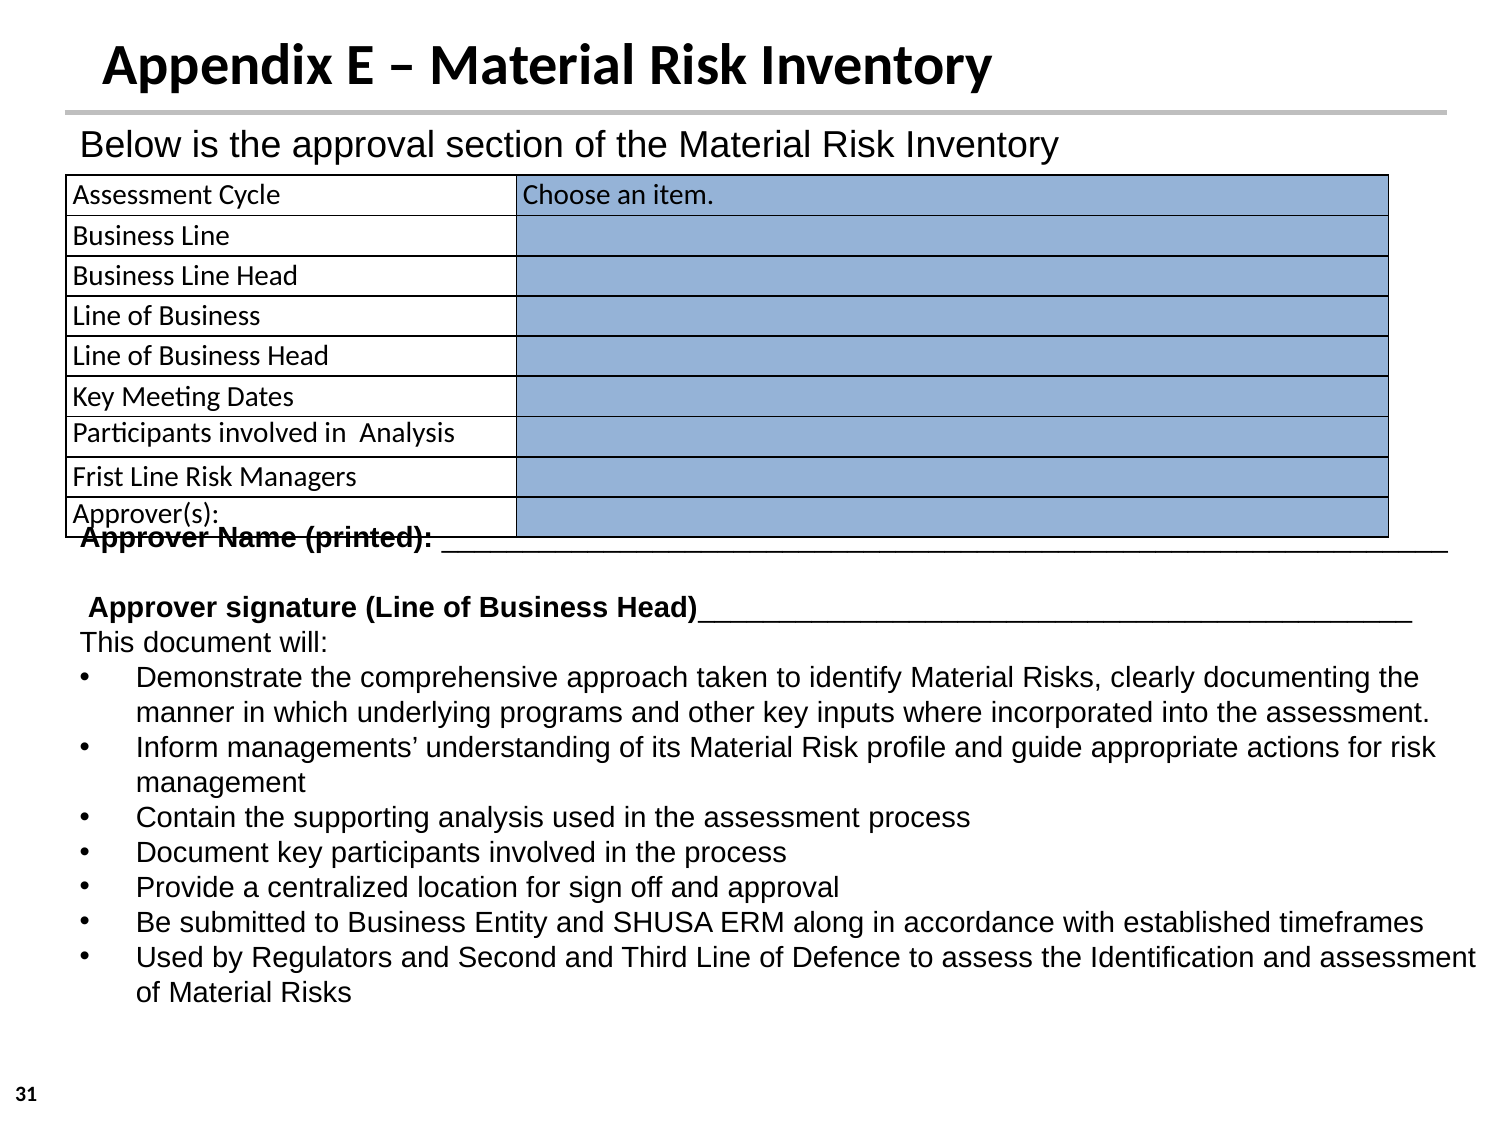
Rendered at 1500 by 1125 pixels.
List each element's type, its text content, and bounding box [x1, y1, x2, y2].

table_cell [517, 216, 1388, 255]
table_cell [517, 458, 1388, 496]
table_cell Line of Business Head [67, 337, 516, 375]
table_cell [517, 337, 1388, 375]
table_cell [517, 417, 1388, 456]
table_cell Key Meeting Dates [67, 377, 516, 416]
table_cell [517, 297, 1388, 335]
table_cell [517, 377, 1388, 416]
table_cell Participants involved in Analysis [67, 417, 516, 456]
text_box Below is the approval section of the Material Risk Inventory Approver Name (printed): ______________________________________________________________ Approver signature (Line of Business Head)____________________________________________ This document will: Demonstrate the comprehensive approach taken to identify Material Risks, clearly documenting the manner in which underlying programs and other key inputs where incorporated into the assessment. Inform managements’ understanding of its Material Risk profile and guide appropriate actions for risk management Contain the supporting analysis used in the assessment process Document key participants involved in the process Provide a centralized location for sign off and approval Be submitted to Business Entity and SHUSA ERM along in accordance with established timeframes Used by Regulators and Second and Third Line of Defence to assess the Identification and assessment of Material Risks [64, 112, 1500, 1080]
text_box Appendix E – Material Risk Inventory [87, 18, 1450, 104]
table_cell Approver(s): [67, 498, 516, 536]
table_cell Business Line [67, 216, 516, 255]
table_cell Line of Business [67, 297, 516, 335]
table_header Choose an item. [517, 176, 1388, 215]
table_header Assessment Cycle [67, 176, 516, 215]
table_cell [517, 257, 1388, 295]
table_cell Frist Line Risk Managers [67, 458, 516, 496]
table_cell [517, 498, 1388, 536]
table_cell Business Line Head [67, 257, 516, 295]
